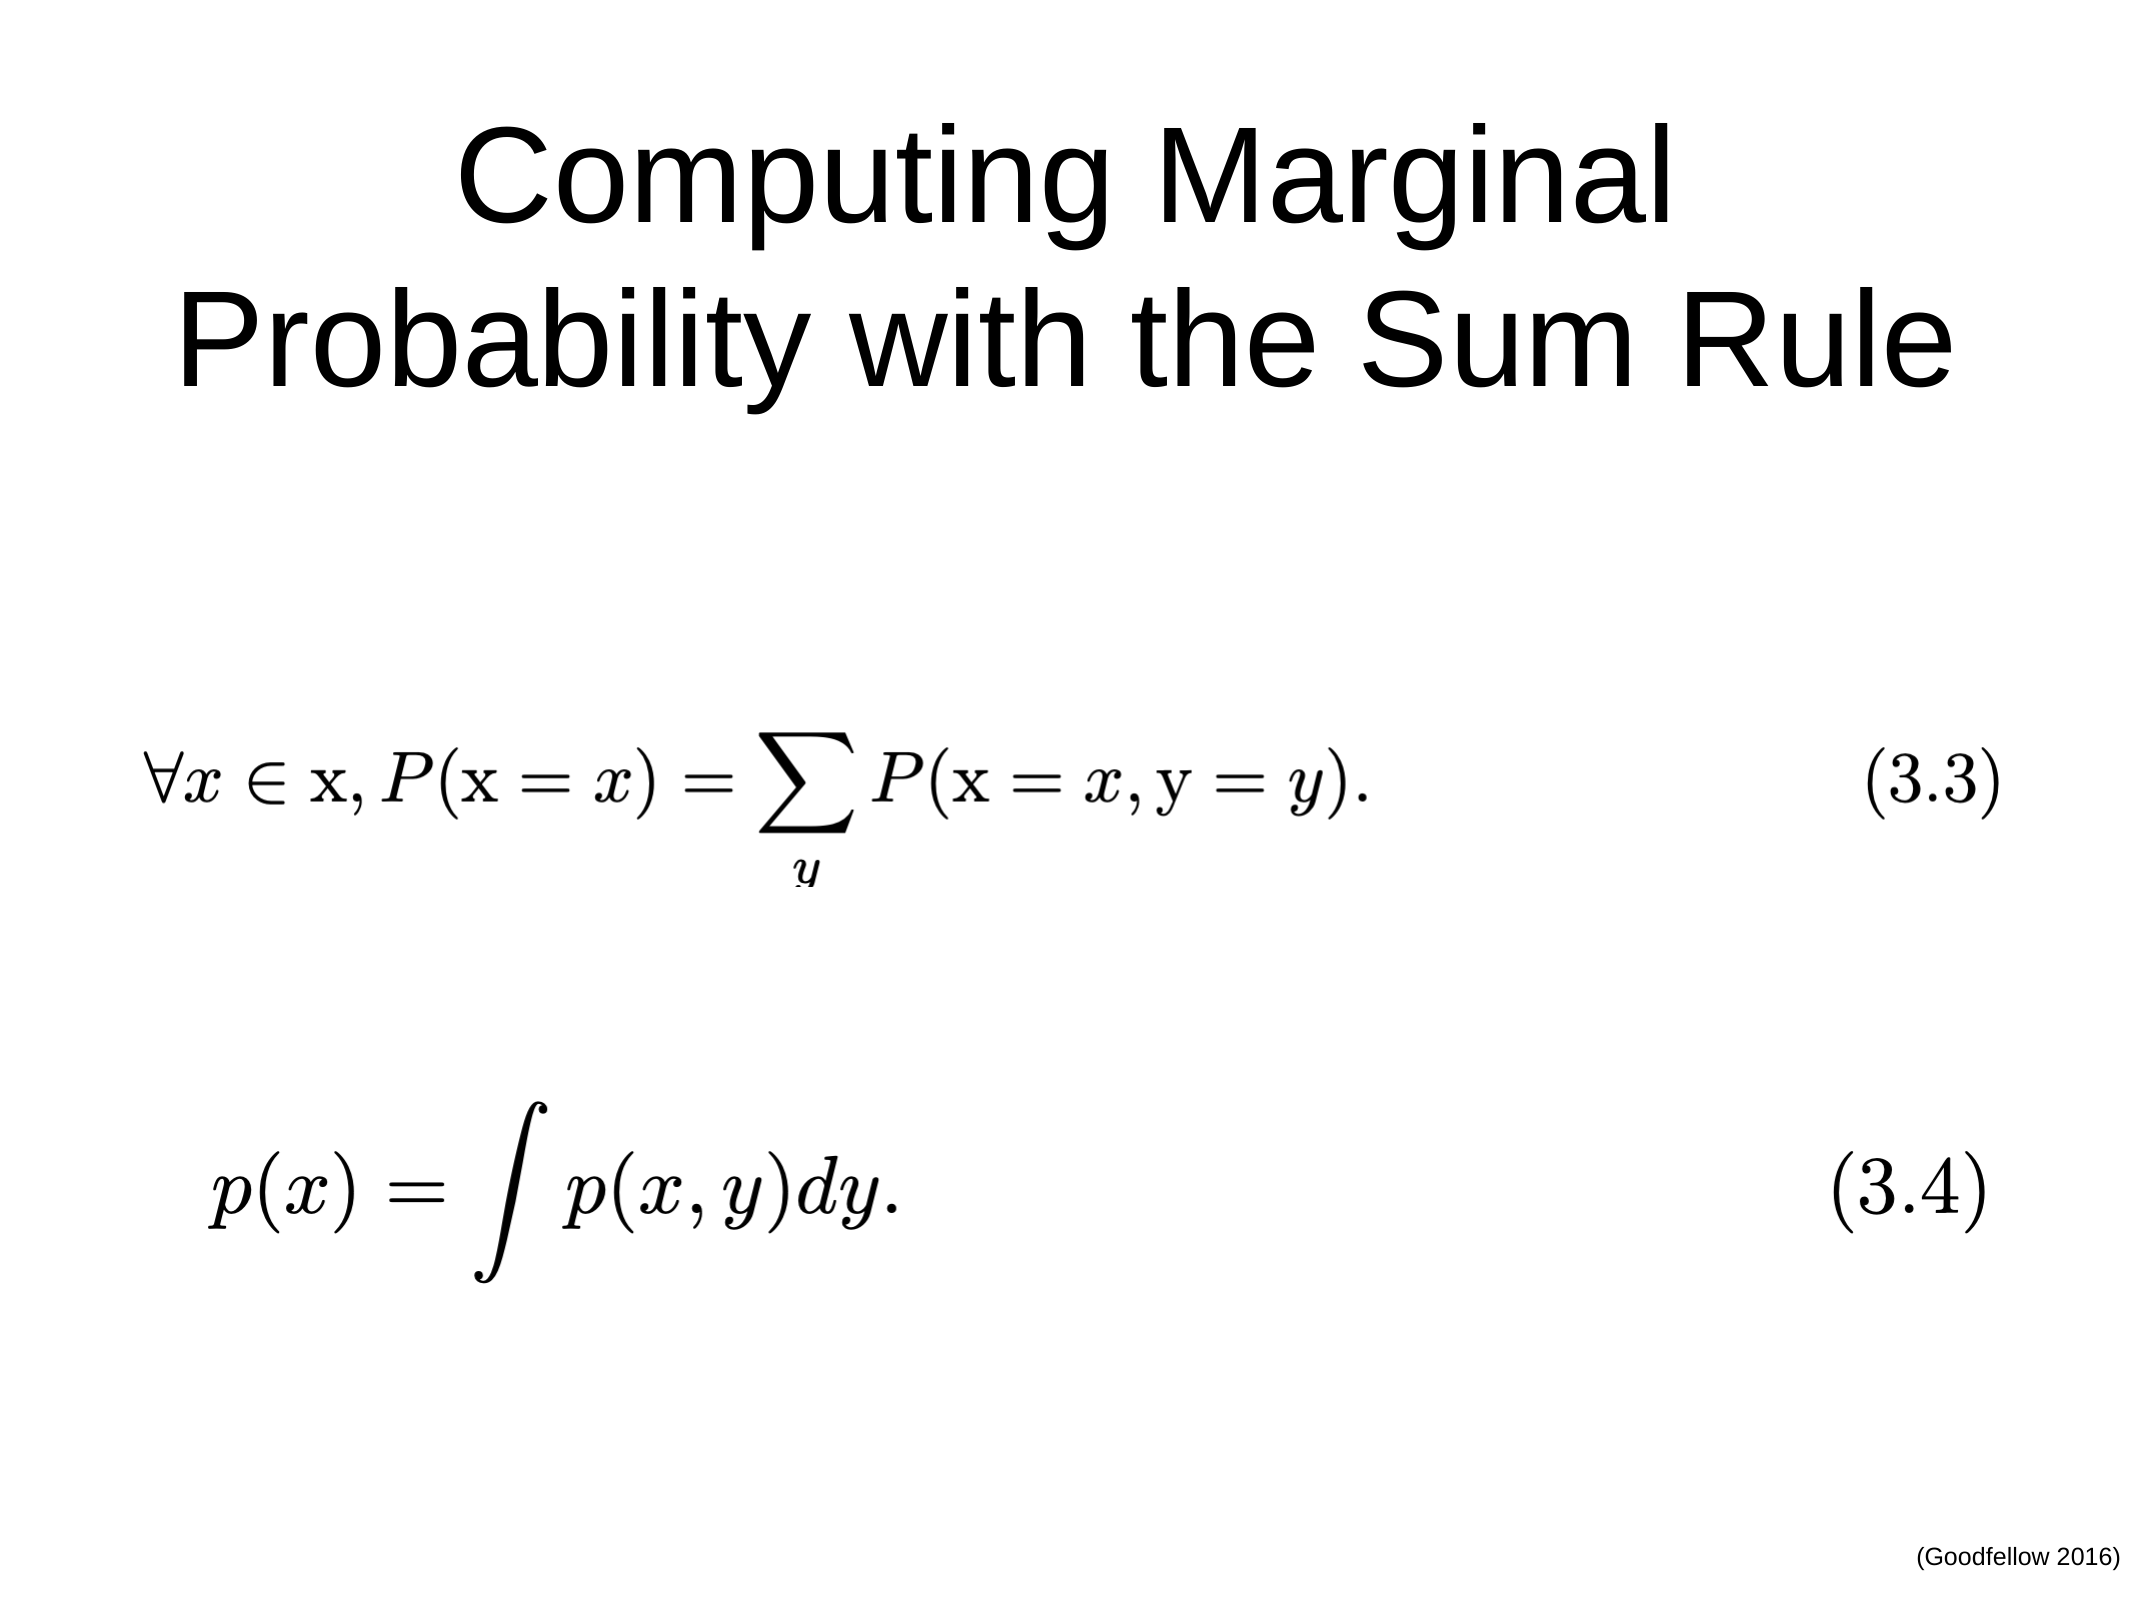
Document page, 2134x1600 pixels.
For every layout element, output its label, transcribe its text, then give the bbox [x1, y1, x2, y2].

picture [114, 709, 2069, 887]
title Computing Marginal Probability with the Sum Rule [155, 72, 1978, 428]
picture [129, 1043, 2054, 1376]
